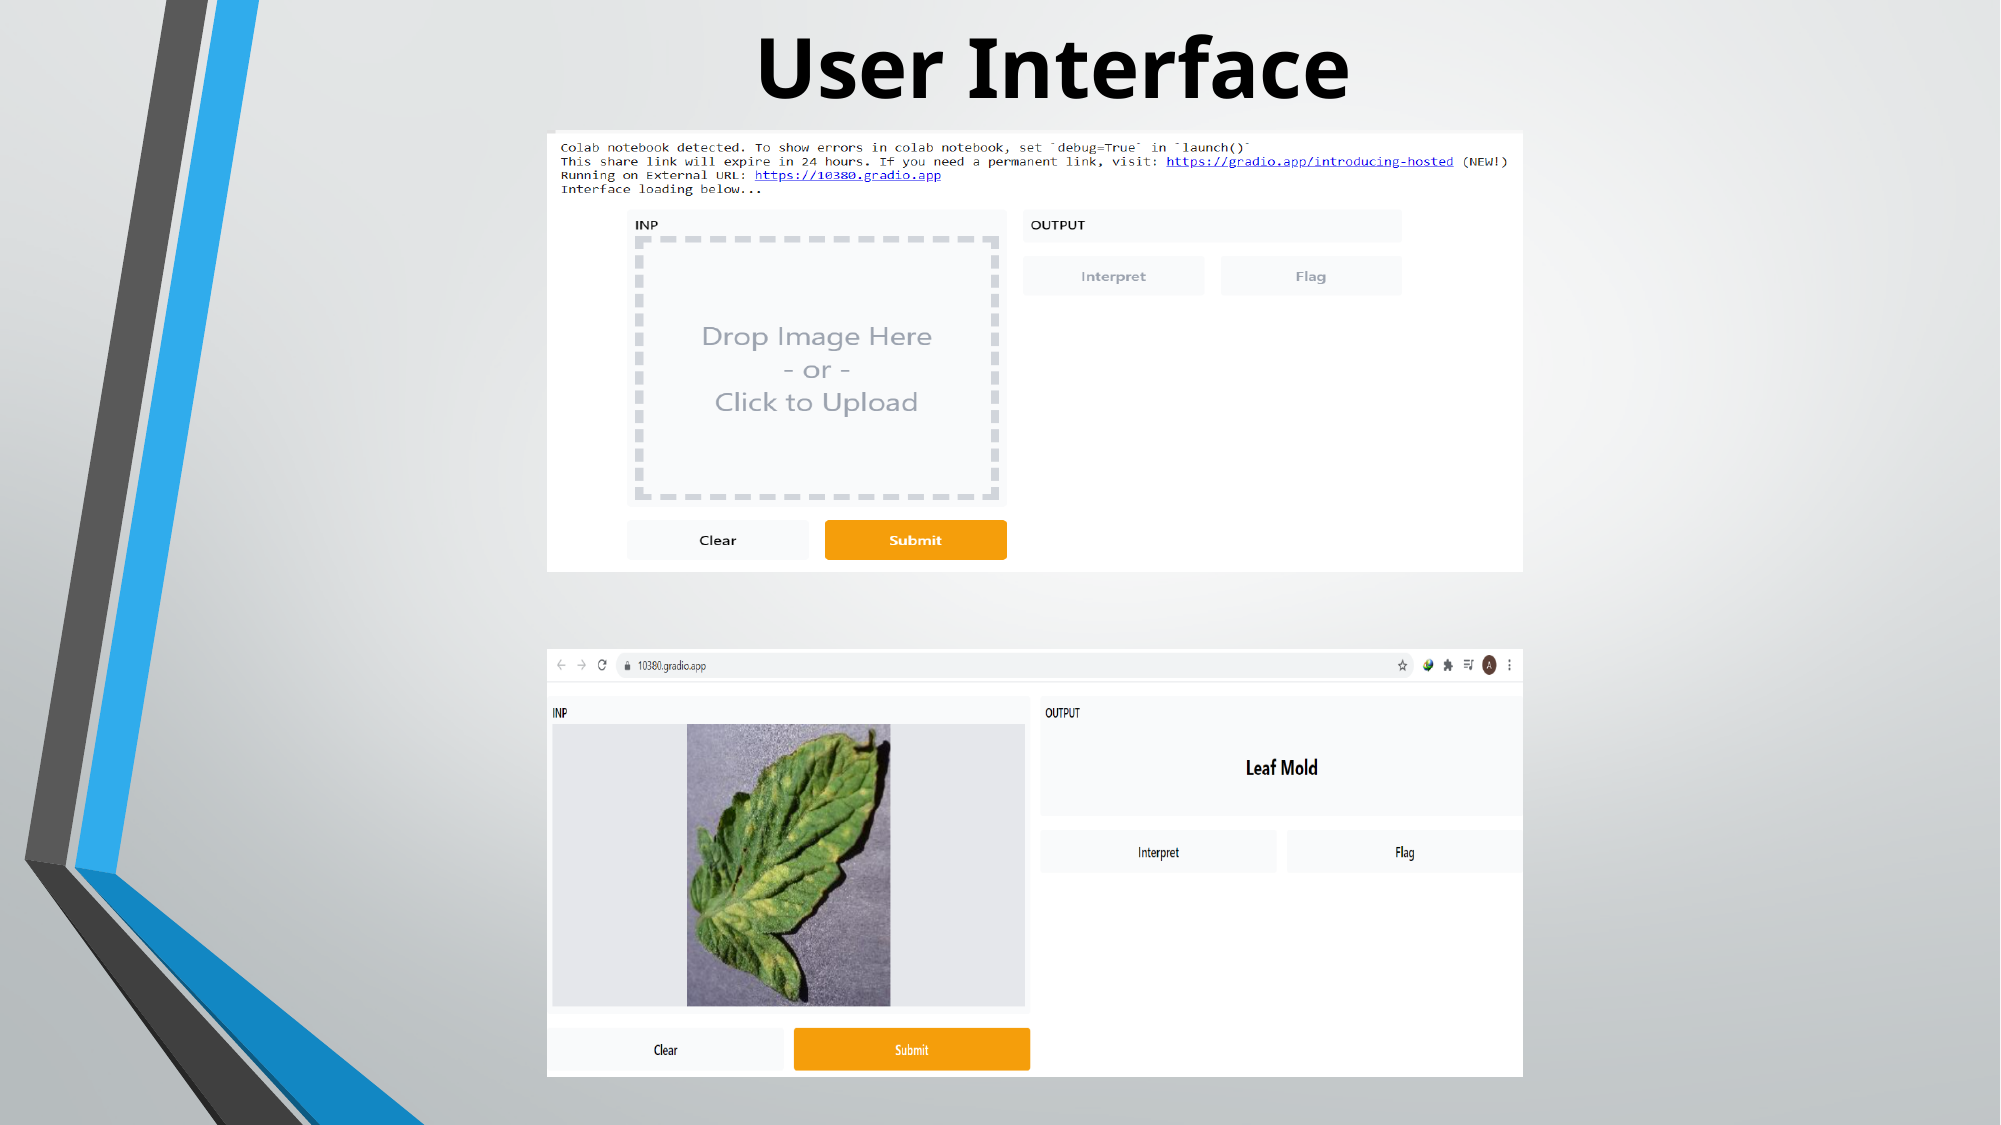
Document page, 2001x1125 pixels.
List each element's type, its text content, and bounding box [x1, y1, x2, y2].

picture [547, 649, 1523, 1077]
picture [547, 130, 1523, 572]
title User Interface [231, 0, 1876, 131]
